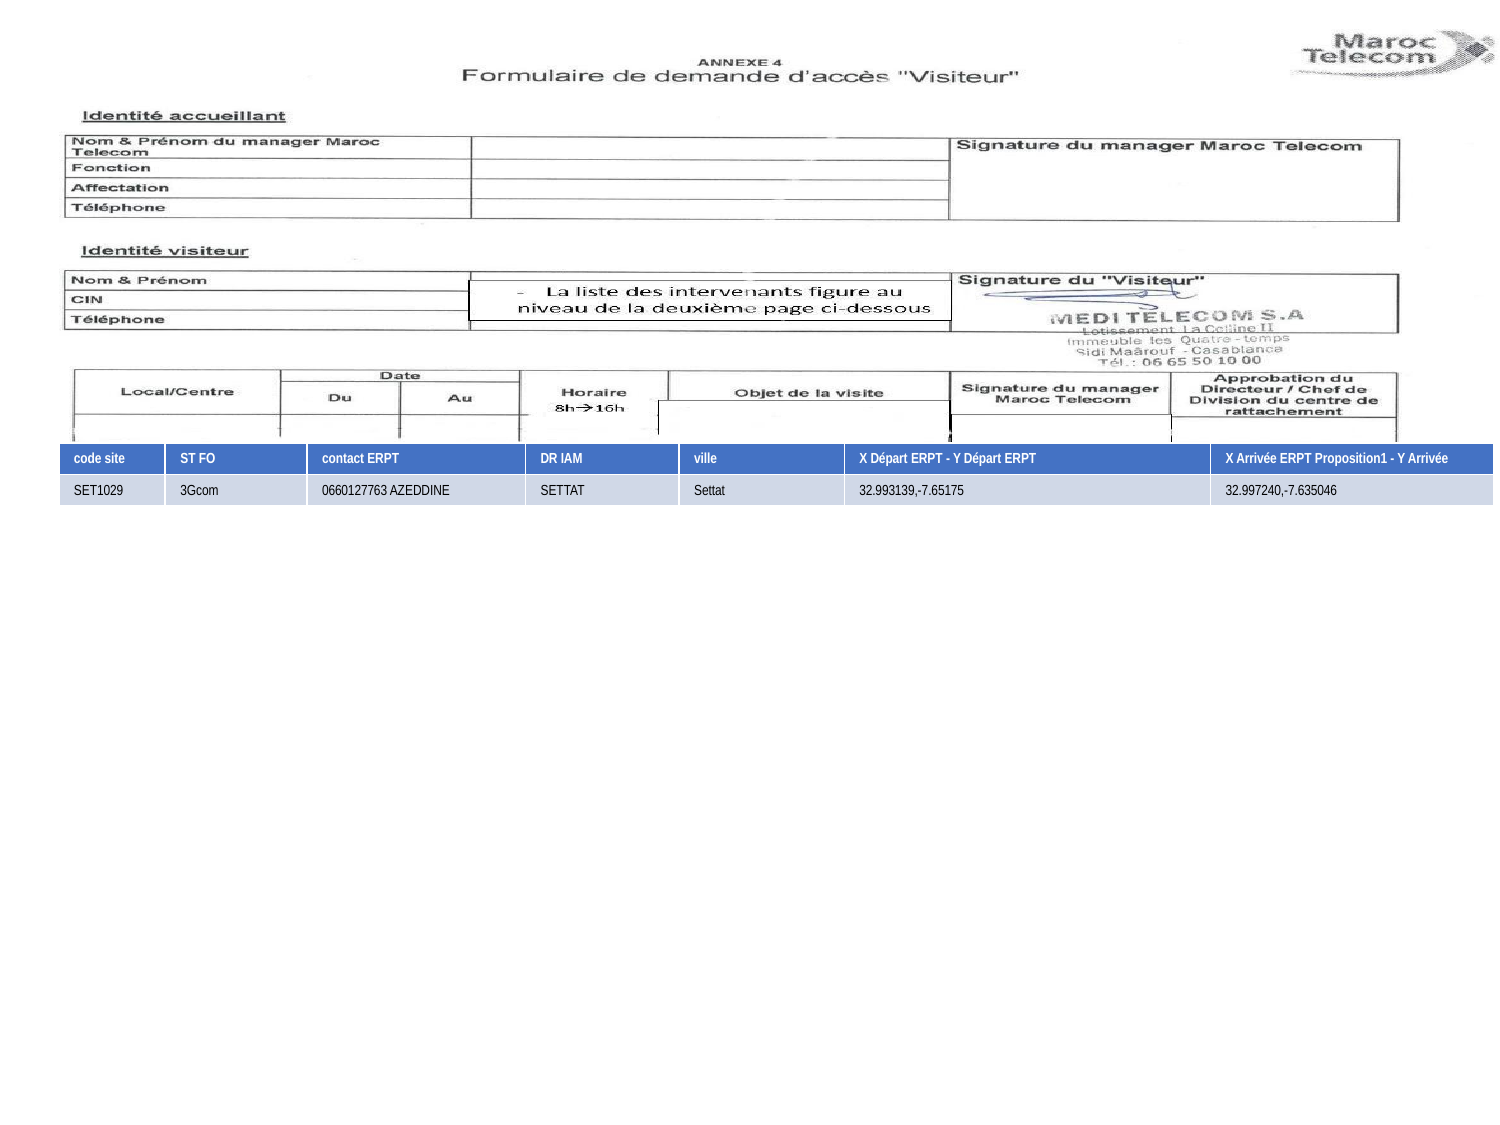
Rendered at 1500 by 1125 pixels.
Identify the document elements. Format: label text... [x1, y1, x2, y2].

picture [58, 29, 1500, 444]
table_header contact ERPT [308, 452, 525, 474]
table_header X Arrivée ERPT Proposition1 - Y Arrivée [1211, 452, 1493, 474]
table_cell 0660127763 AZEDDINE [308, 475, 525, 505]
table_cell 32.993139,-7.65175 [845, 475, 1210, 505]
table_cell SET1029 [60, 475, 164, 505]
table_cell 3Gcom [166, 475, 306, 505]
table_header code site [60, 452, 164, 474]
table_cell 32.997240,-7.635046 [1211, 475, 1493, 505]
table_cell SETTAT [526, 475, 678, 505]
table_header ville [680, 452, 844, 474]
table_header DR IAM [526, 452, 678, 474]
table_header ST FO [166, 452, 306, 474]
table_cell Settat [680, 475, 844, 505]
table_header X Départ ERPT - Y Départ ERPT [845, 452, 1210, 474]
